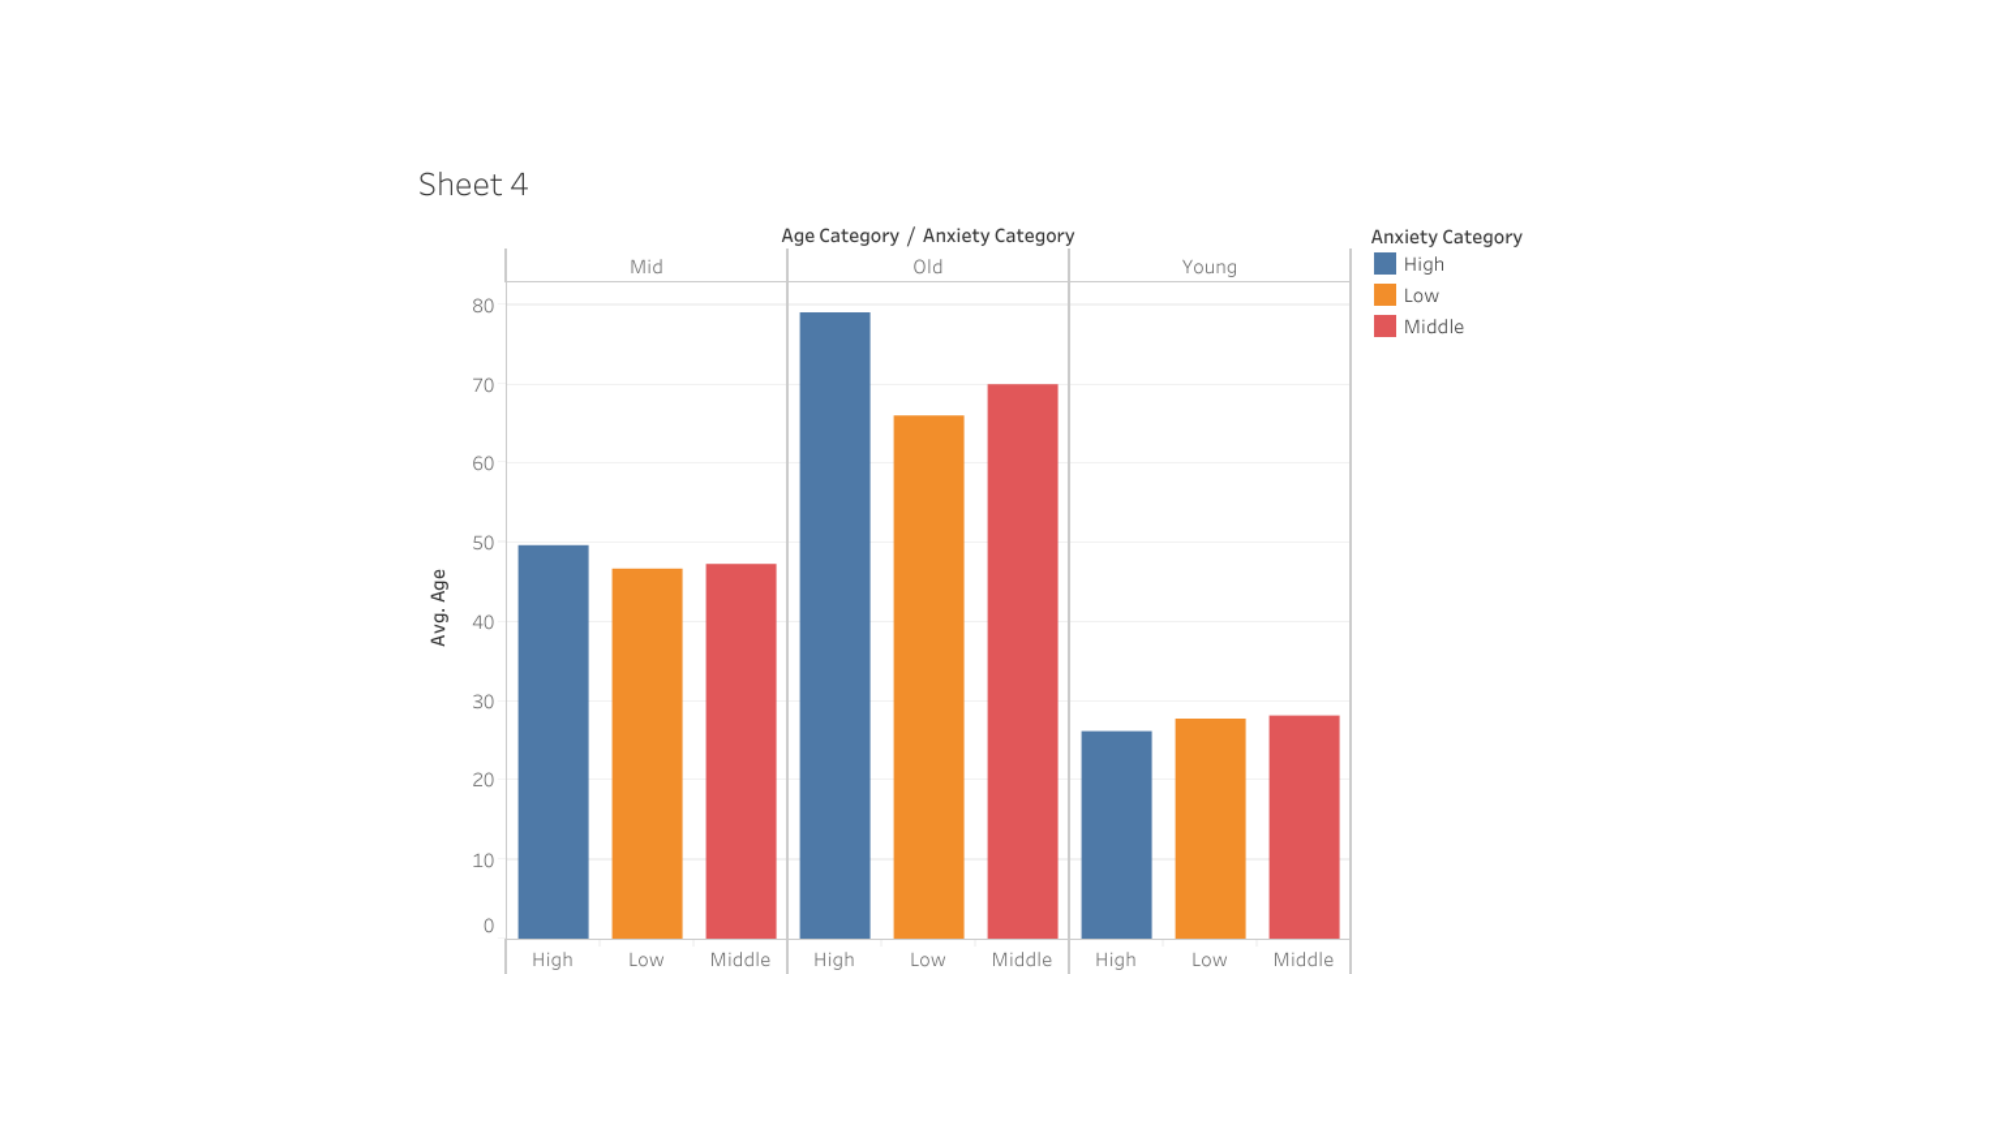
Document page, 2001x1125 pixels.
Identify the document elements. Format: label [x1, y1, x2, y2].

picture [412, 151, 1588, 974]
